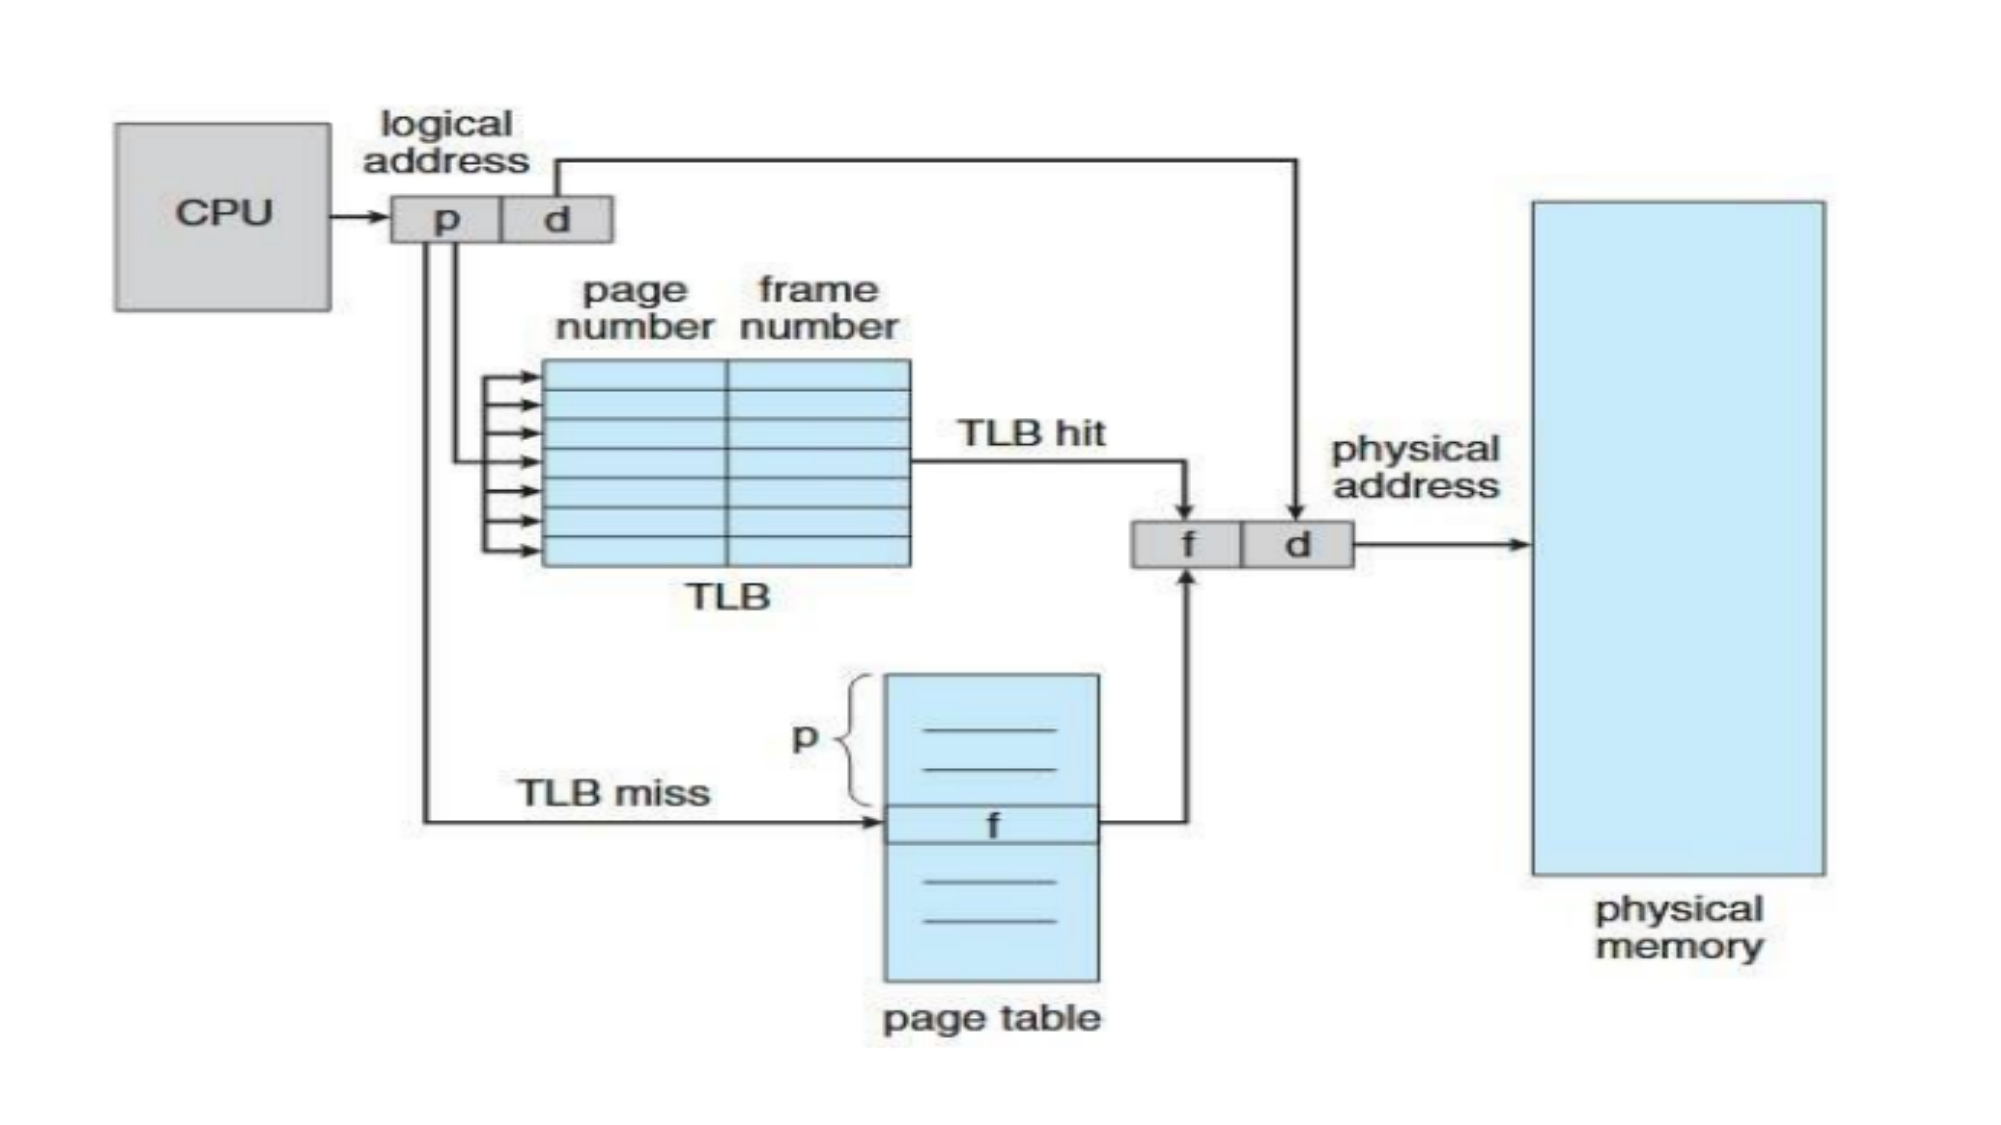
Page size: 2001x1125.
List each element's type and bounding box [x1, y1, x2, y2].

list [66, 70, 1866, 1082]
